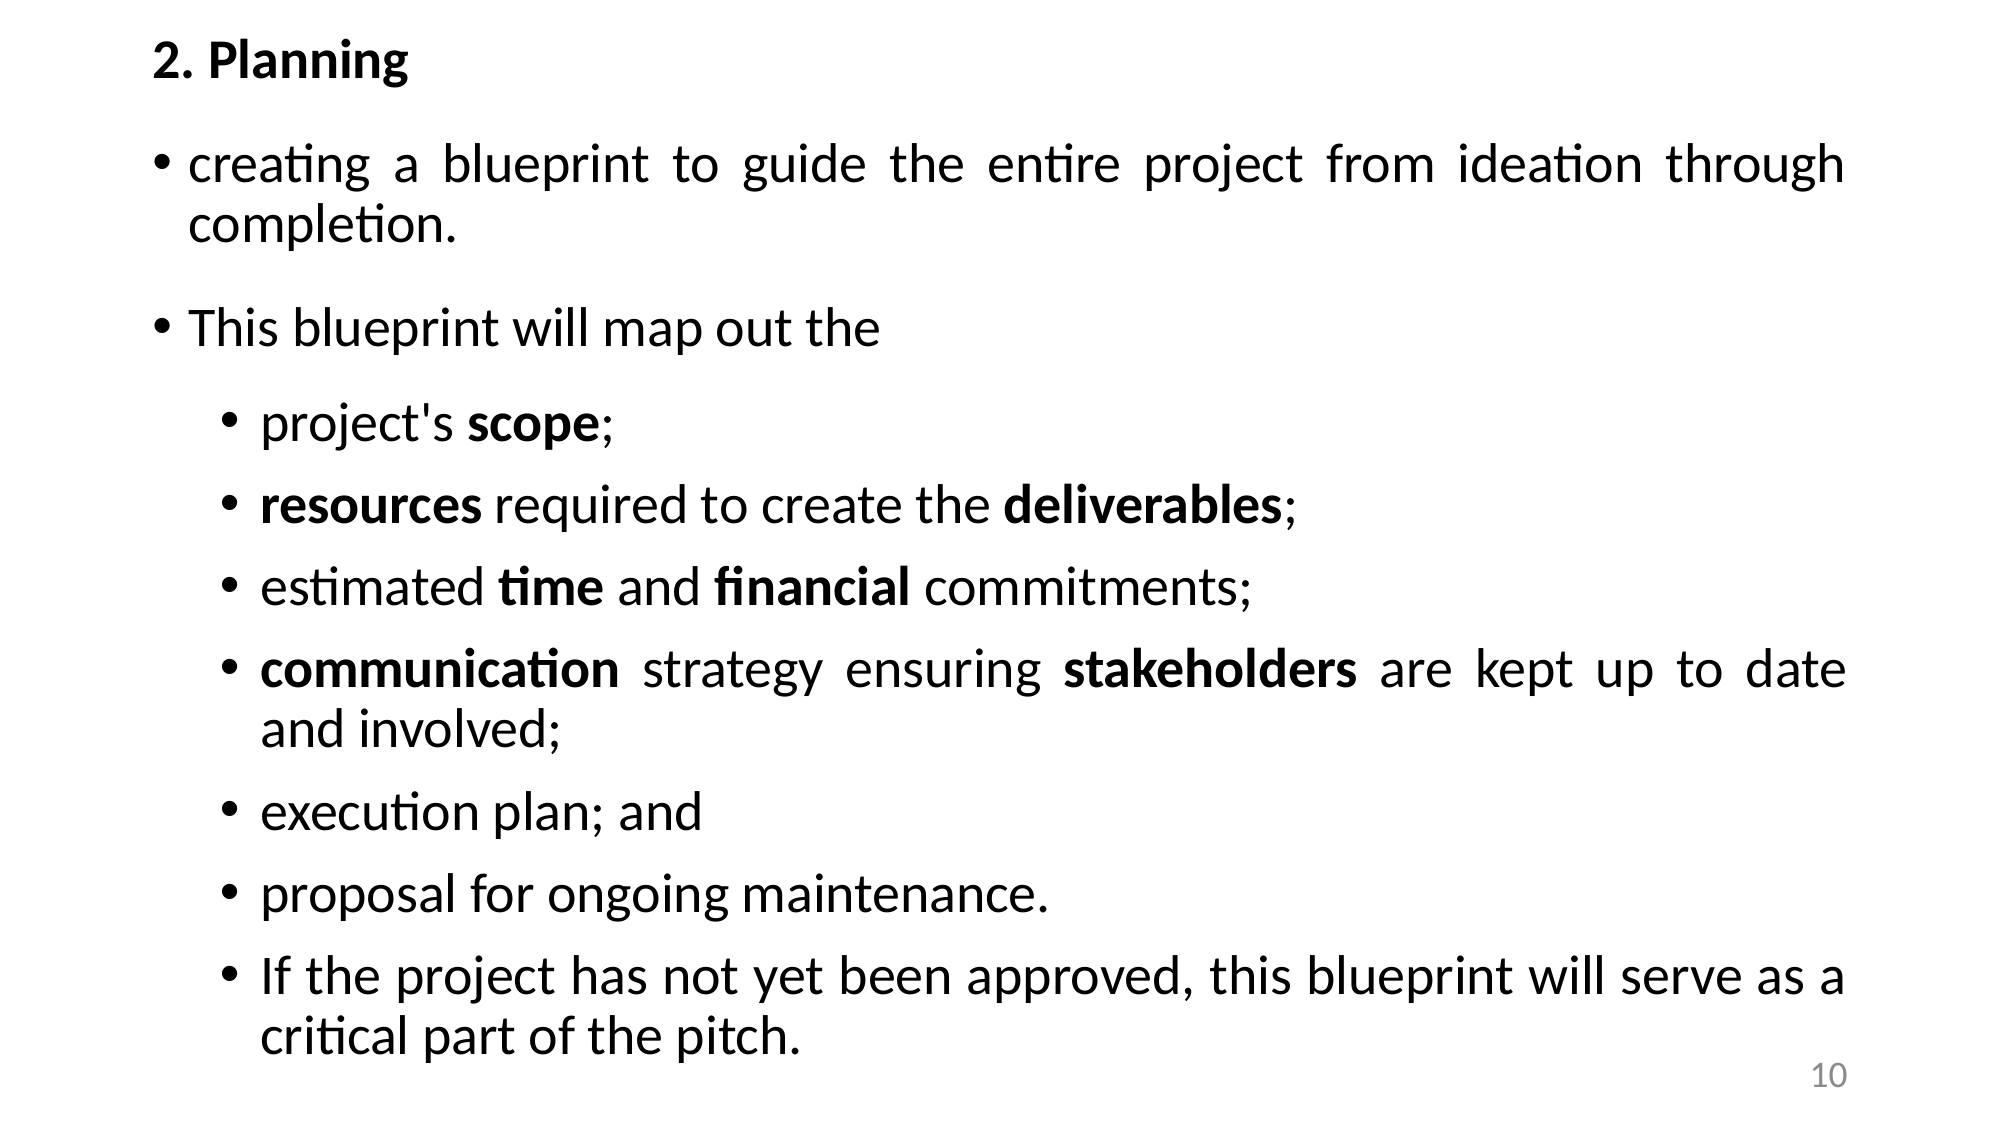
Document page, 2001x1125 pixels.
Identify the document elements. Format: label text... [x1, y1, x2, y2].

list 2. Planning creating a blueprint to guide the entire project from ideation through completion. This blueprint will map out the project's scope; resources required to create the deliverables; estimated time and financial commitments; communication strategy ensuring stakeholders are kept up to date and involved; execution plan; and proposal for ongoing maintenance. If the project has not yet been approved, this blueprint will serve as a critical part of the pitch. [137, 22, 1863, 1081]
slide_number 10 [1412, 1042, 1863, 1103]
